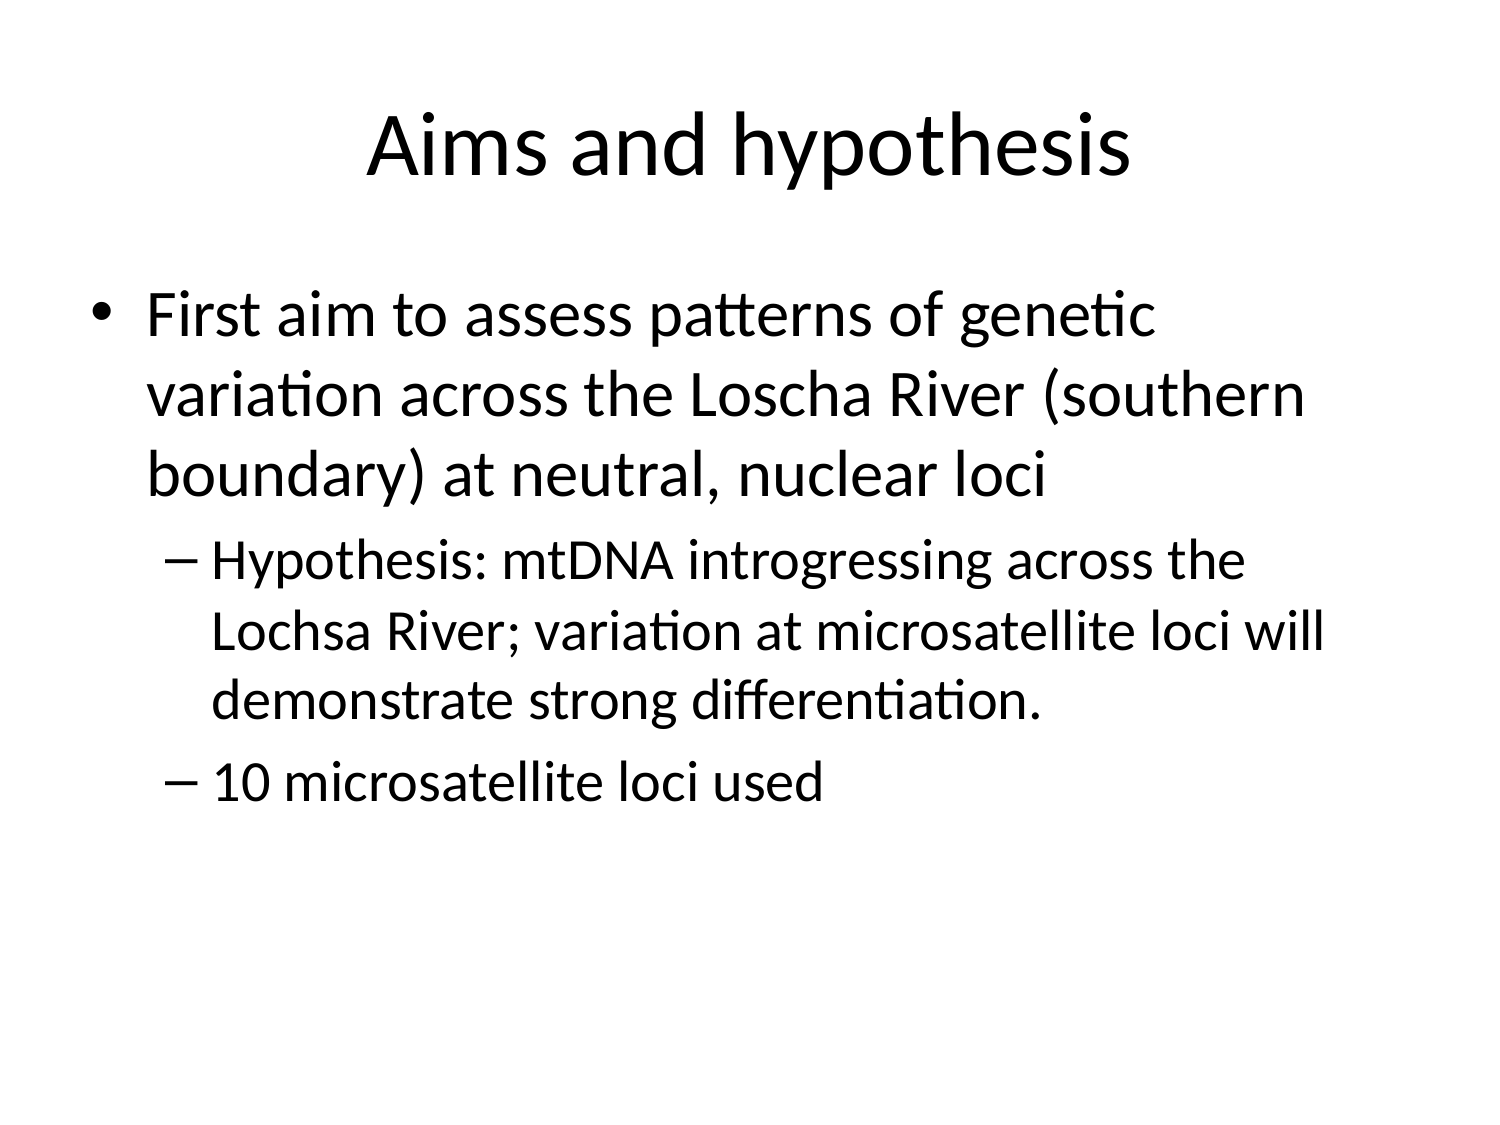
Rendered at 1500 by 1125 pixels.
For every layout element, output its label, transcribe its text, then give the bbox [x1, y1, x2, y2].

list First aim to assess patterns of genetic variation across the Loscha River (southern boundary) at neutral, nuclear loci Hypothesis: mtDNA introgressing across the Lochsa River; variation at microsatellite loci will demonstrate strong differentiation. 10 microsatellite loci used [75, 262, 1425, 1005]
title Aims and hypothesis [75, 45, 1425, 233]
